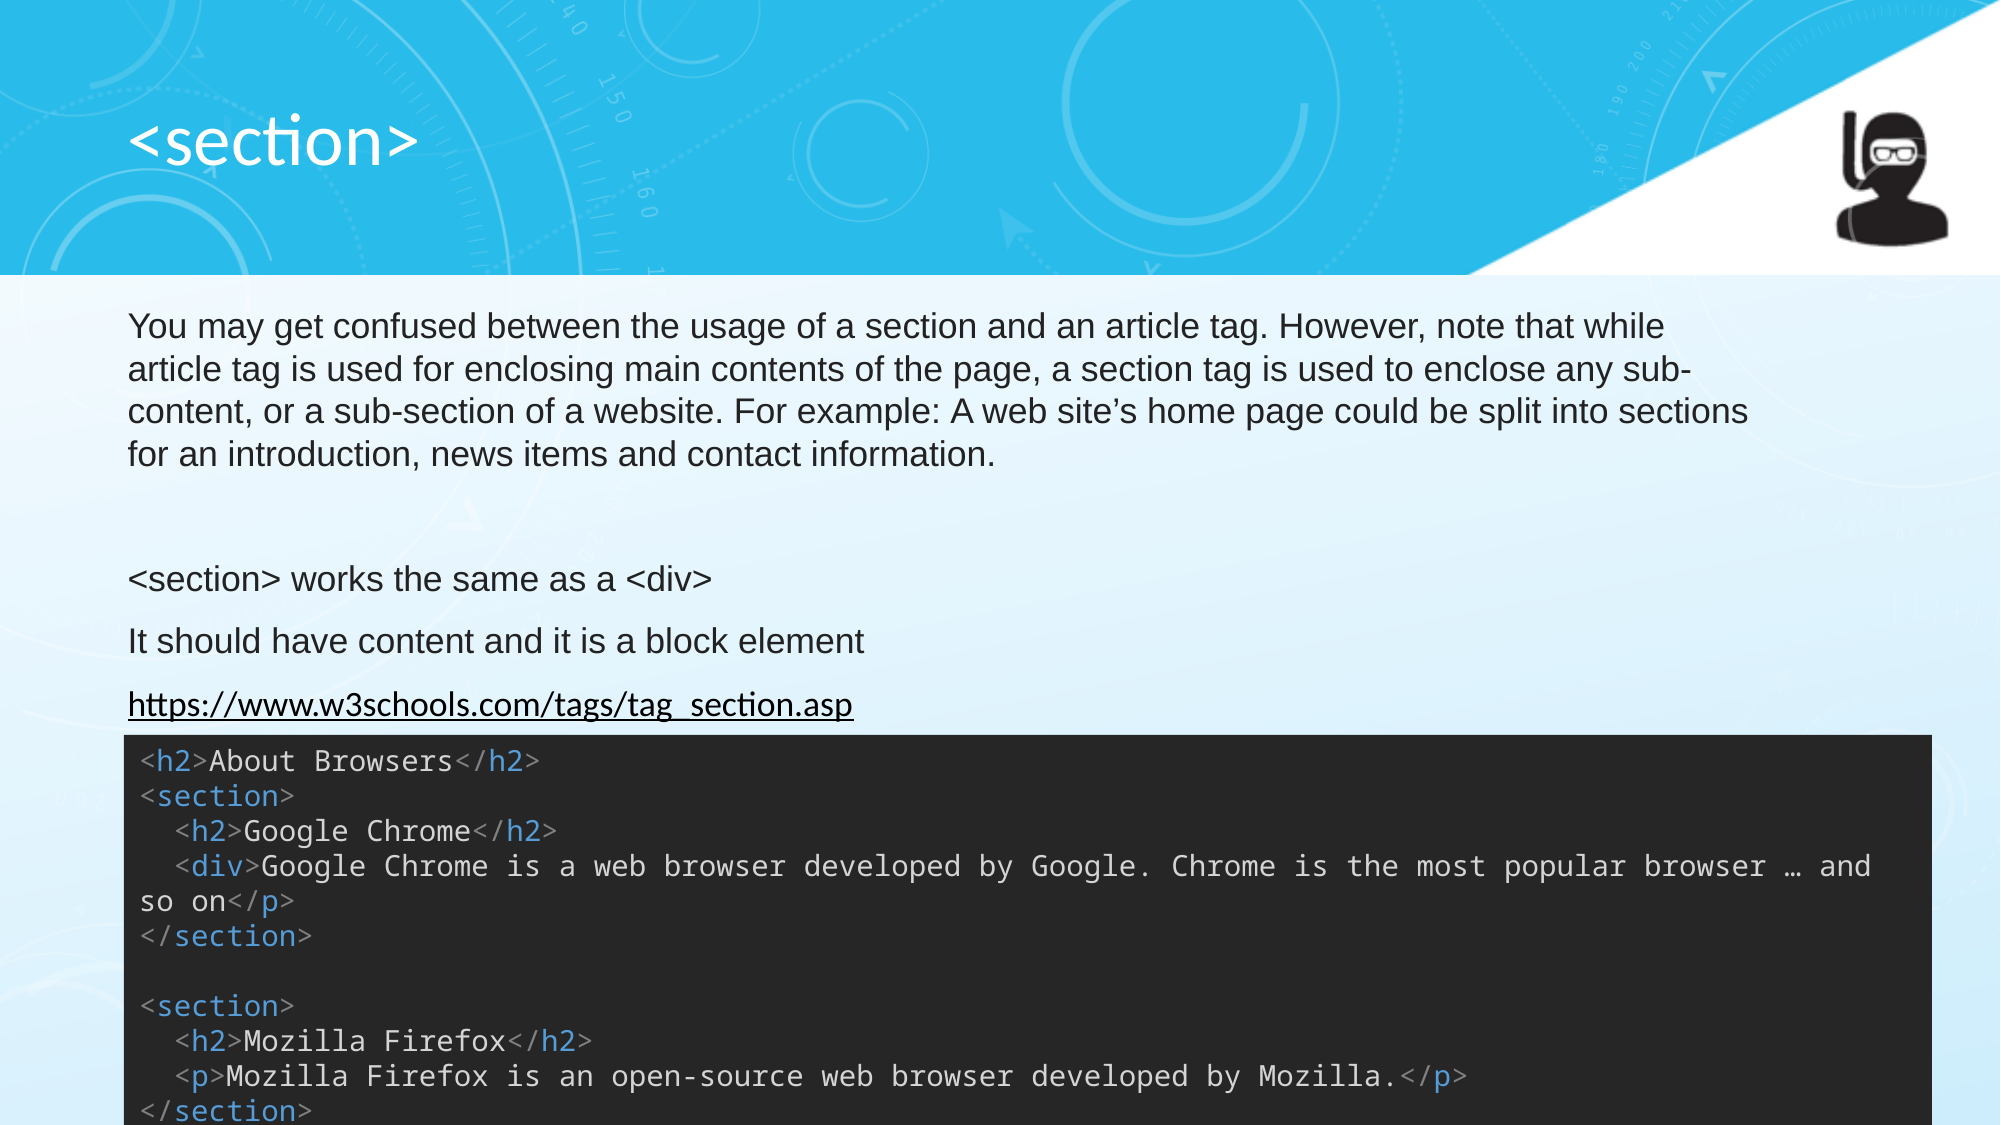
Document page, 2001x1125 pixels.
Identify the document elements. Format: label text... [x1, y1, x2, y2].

title <section> [112, 16, 1775, 255]
picture [0, 0, 2000, 1125]
text_box <h2>About Browsers</h2> <section> <h2>Google Chrome</h2> <div>Google Chrome is a web browser developed by Google. Chrome is the most popular browser … and so on</p> </section> <section> <h2>Mozilla Firefox</h2> <p>Mozilla Firefox is an open-source web browser developed by Mozilla.</p> </section> [123, 734, 1932, 1125]
list You may get confused between the usage of a section and an article tag. However, note that while article tag is used for enclosing main contents of the page, a section tag is used to enclose any sub-content, or a sub-section of a website. For example: A web site’s home page could be split into sections for an introduction, news items and contact information. <section> works the same as a <div> It should have content and it is a block element https://www.w3schools.com/tags/tag_section.asp [112, 295, 1775, 735]
